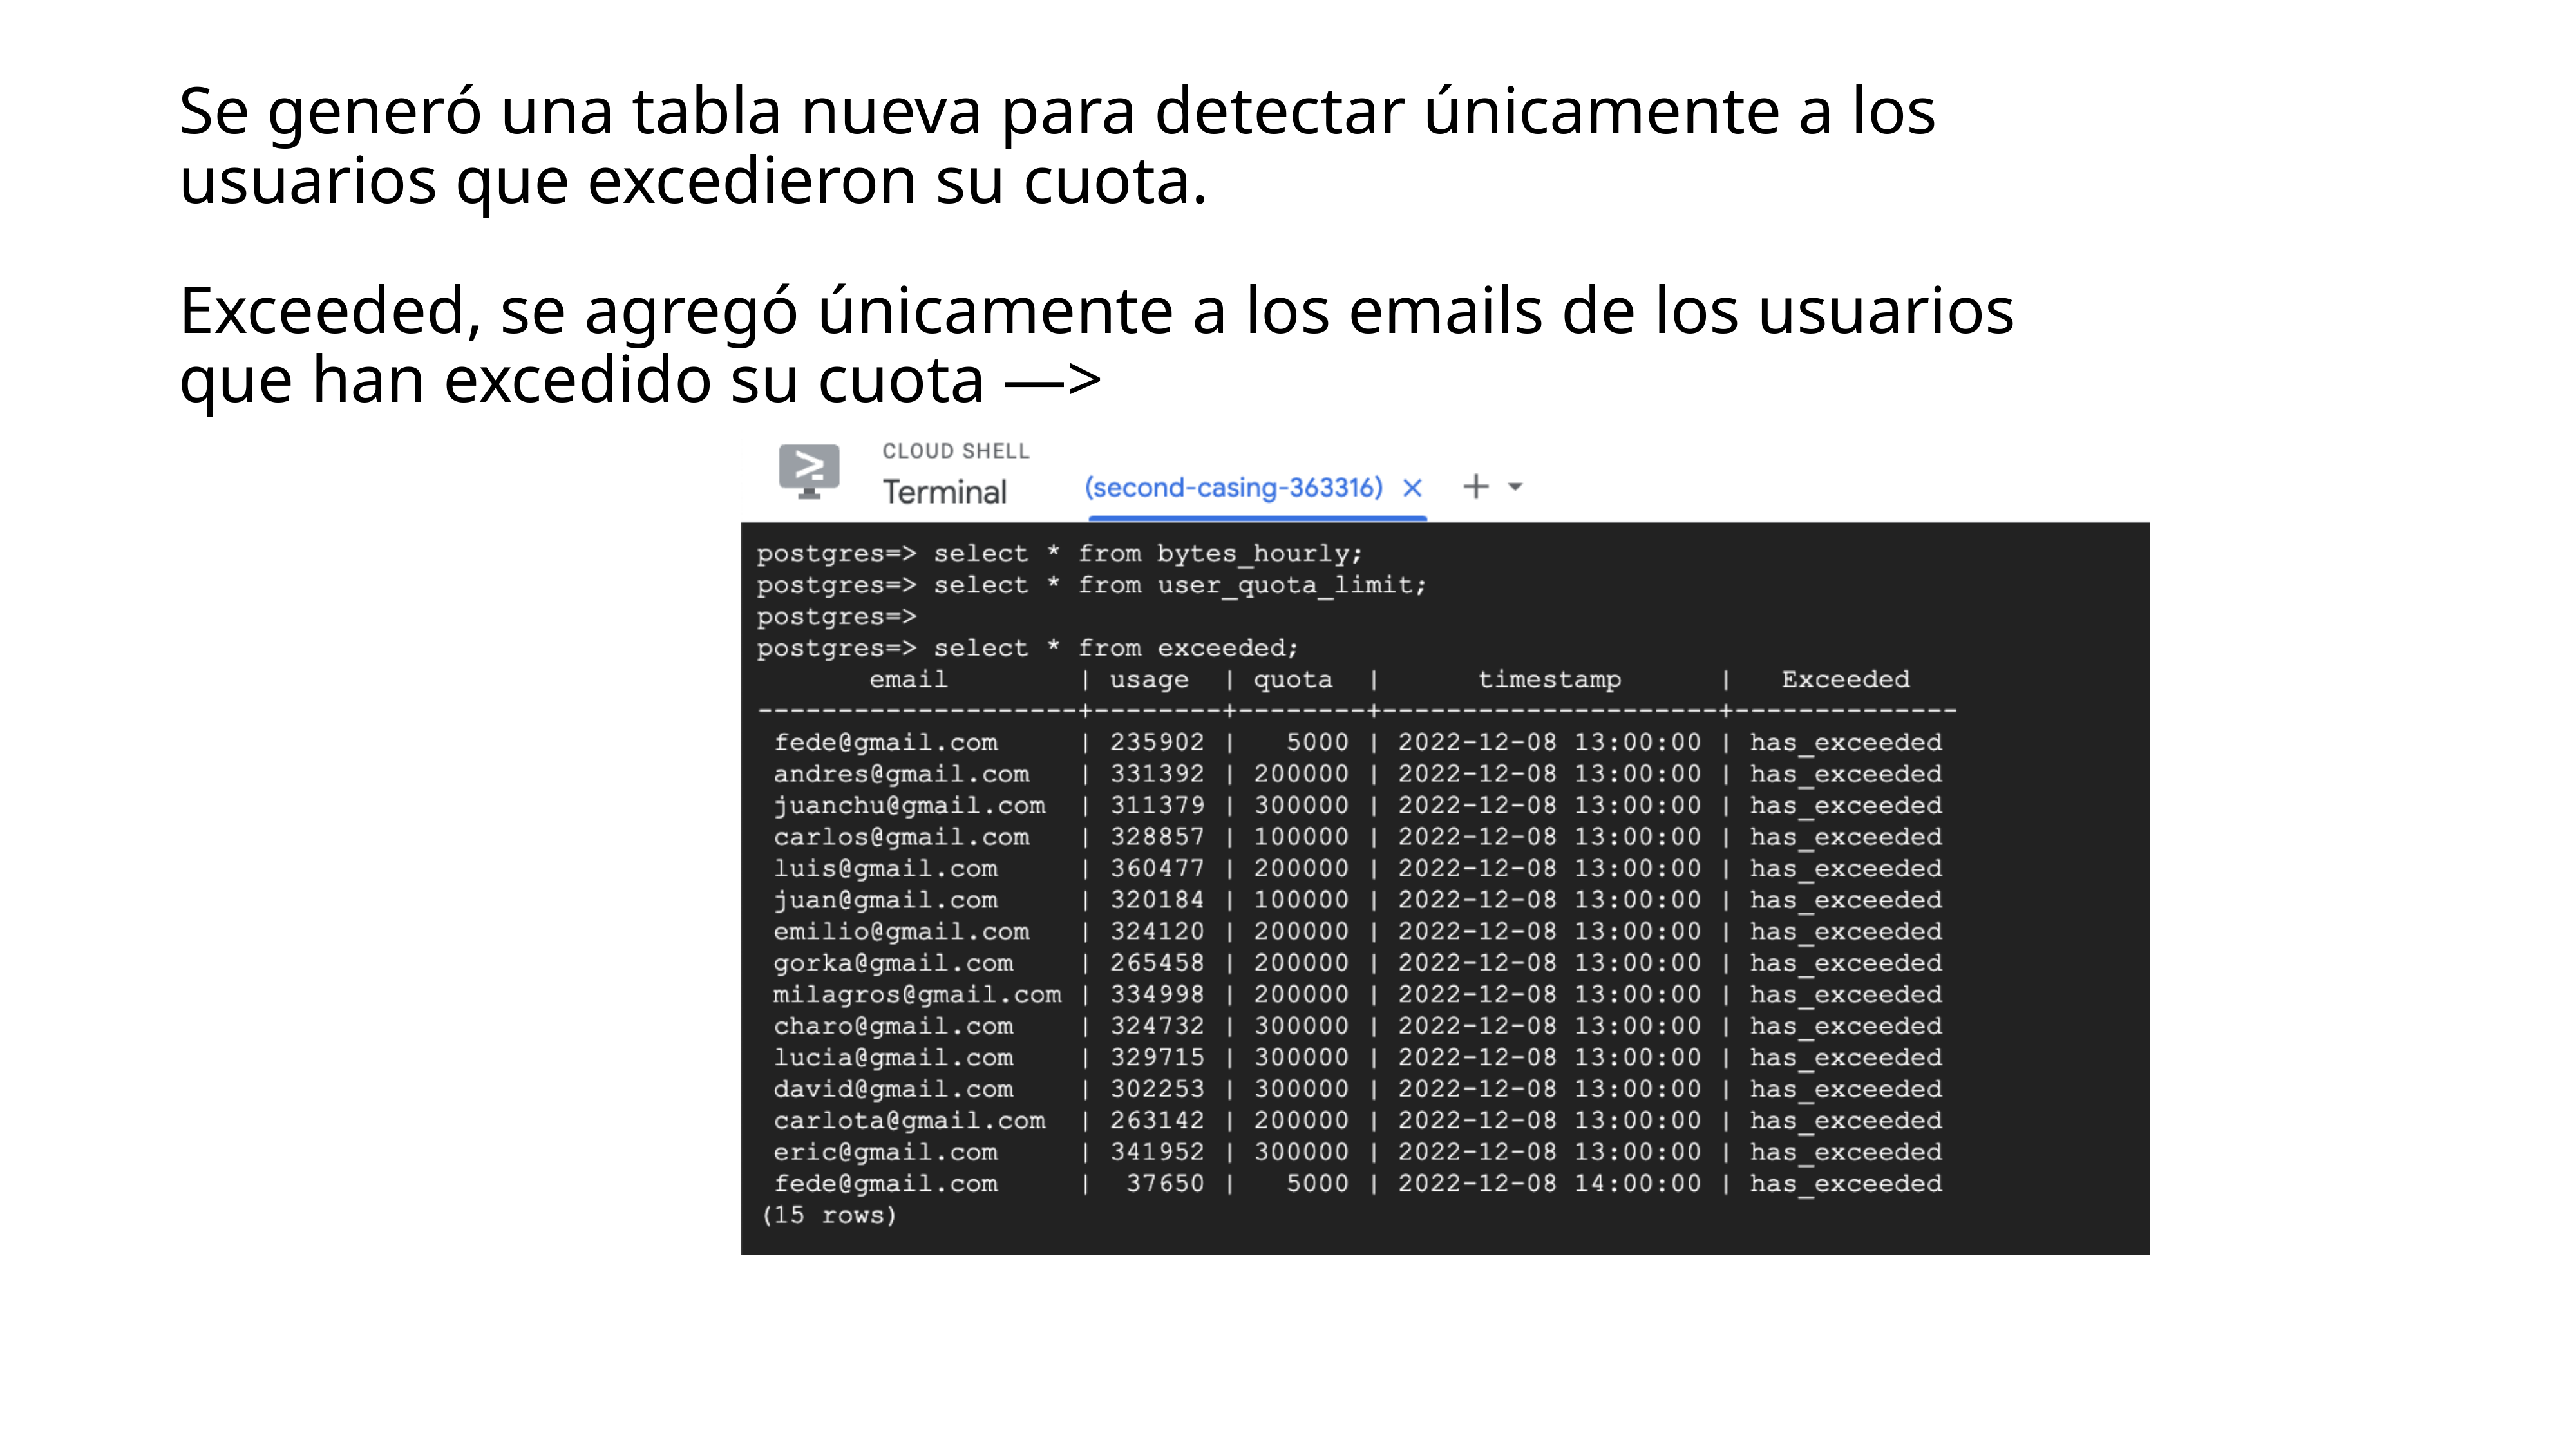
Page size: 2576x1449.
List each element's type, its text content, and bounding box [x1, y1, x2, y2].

picture [741, 427, 2150, 1255]
text_box Se generó una tabla nueva para detectar únicamente a los usuarios que excedieron su cuota. Exceeded, se agregó únicamente a los emails de los usuarios que han excedido su cuota —> [173, 72, 2155, 422]
